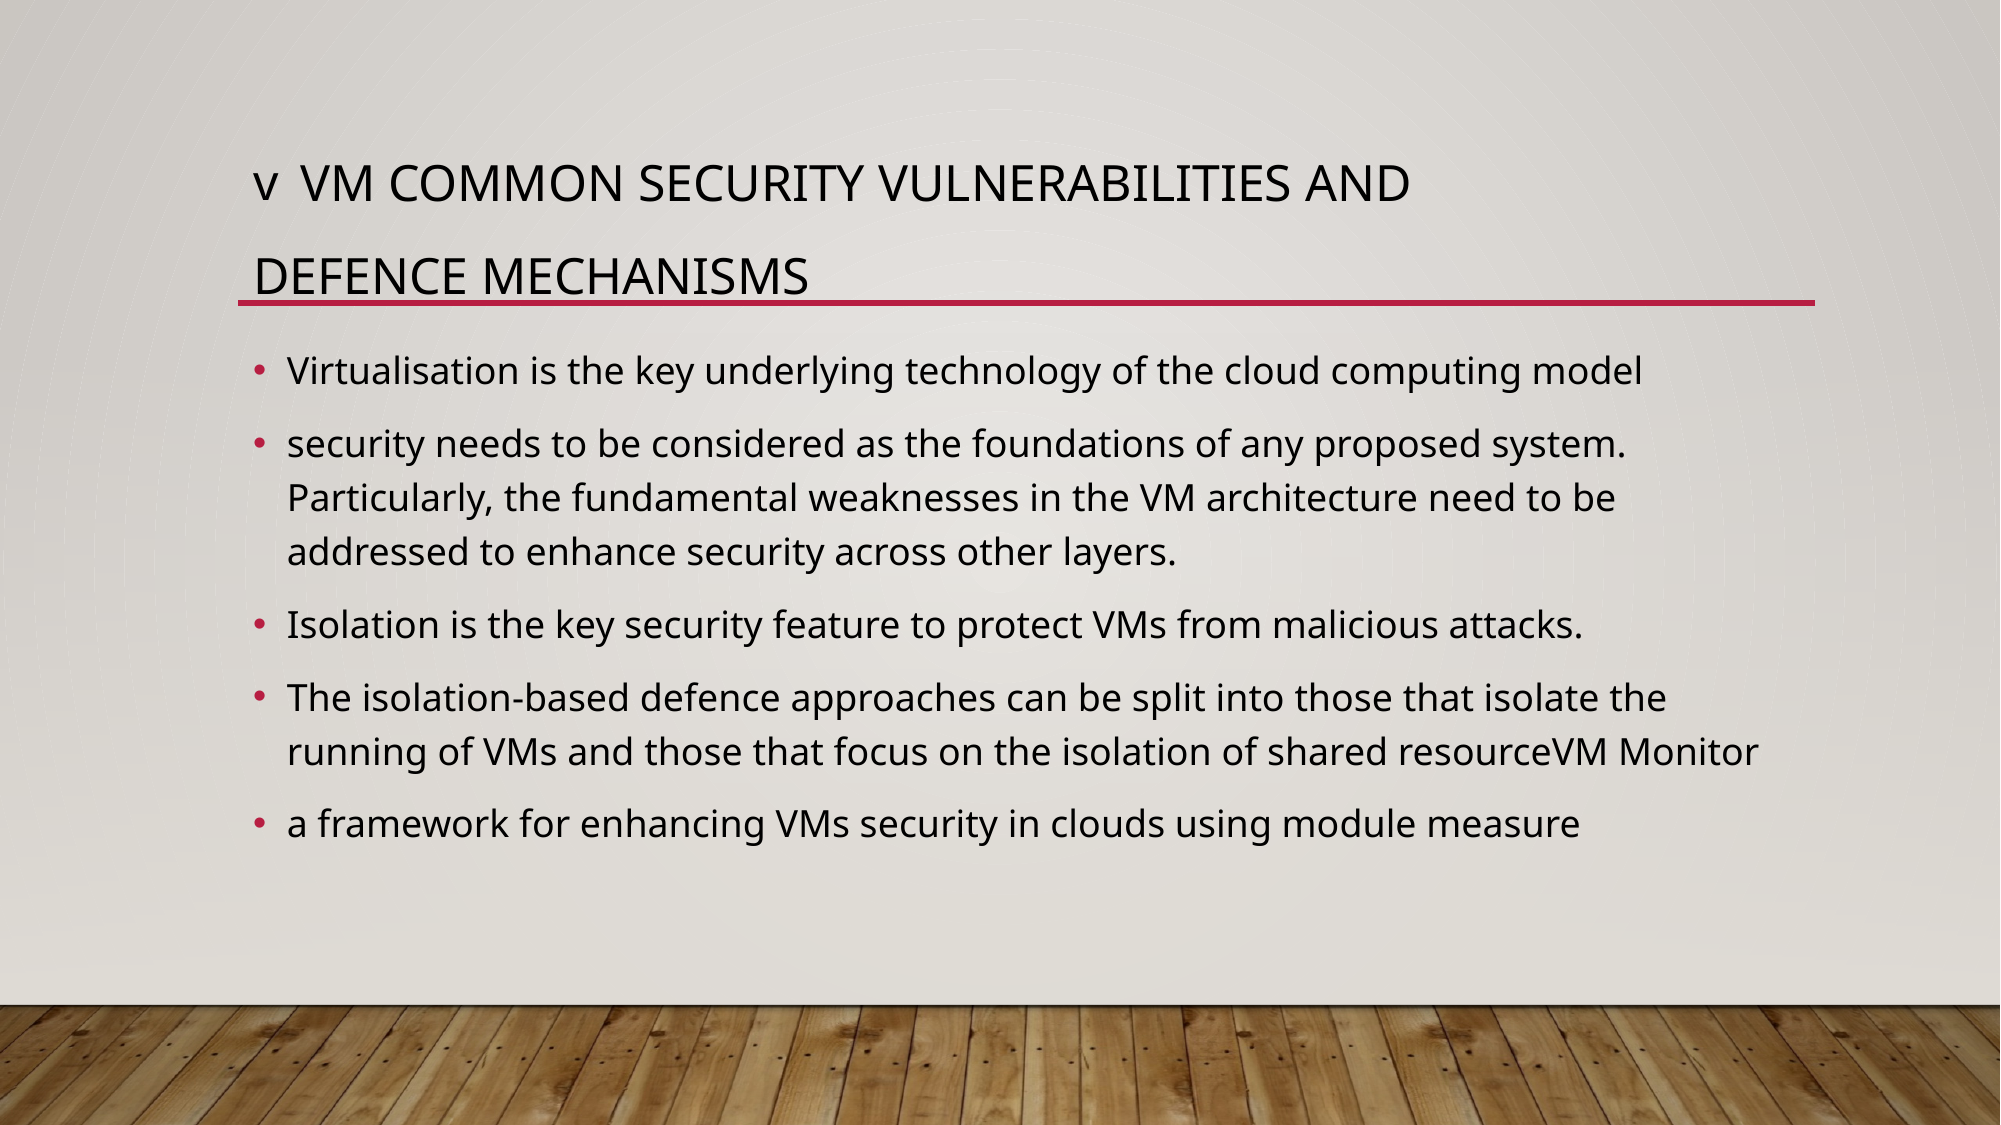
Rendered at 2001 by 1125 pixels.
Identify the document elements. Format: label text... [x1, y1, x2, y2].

title VM COMMON SECURITY VULNERABILITIES AND DEFENCE MECHANISMS [238, 131, 1814, 305]
picture [0, 1005, 2000, 1125]
list Virtualisation is the key underlying technology of the cloud computing model security needs to be considered as the foundations of any proposed system. Particularly, the fundamental weaknesses in the VM architecture need to be addressed to enhance security across other layers. Isolation is the key security feature to protect VMs from malicious attacks. The isolation-based defence approaches can be split into those that isolate the running of VMs and those that focus on the isolation of shared resourceVM Monitor a framework for enhancing VMs security in clouds using module measure [238, 330, 1814, 897]
